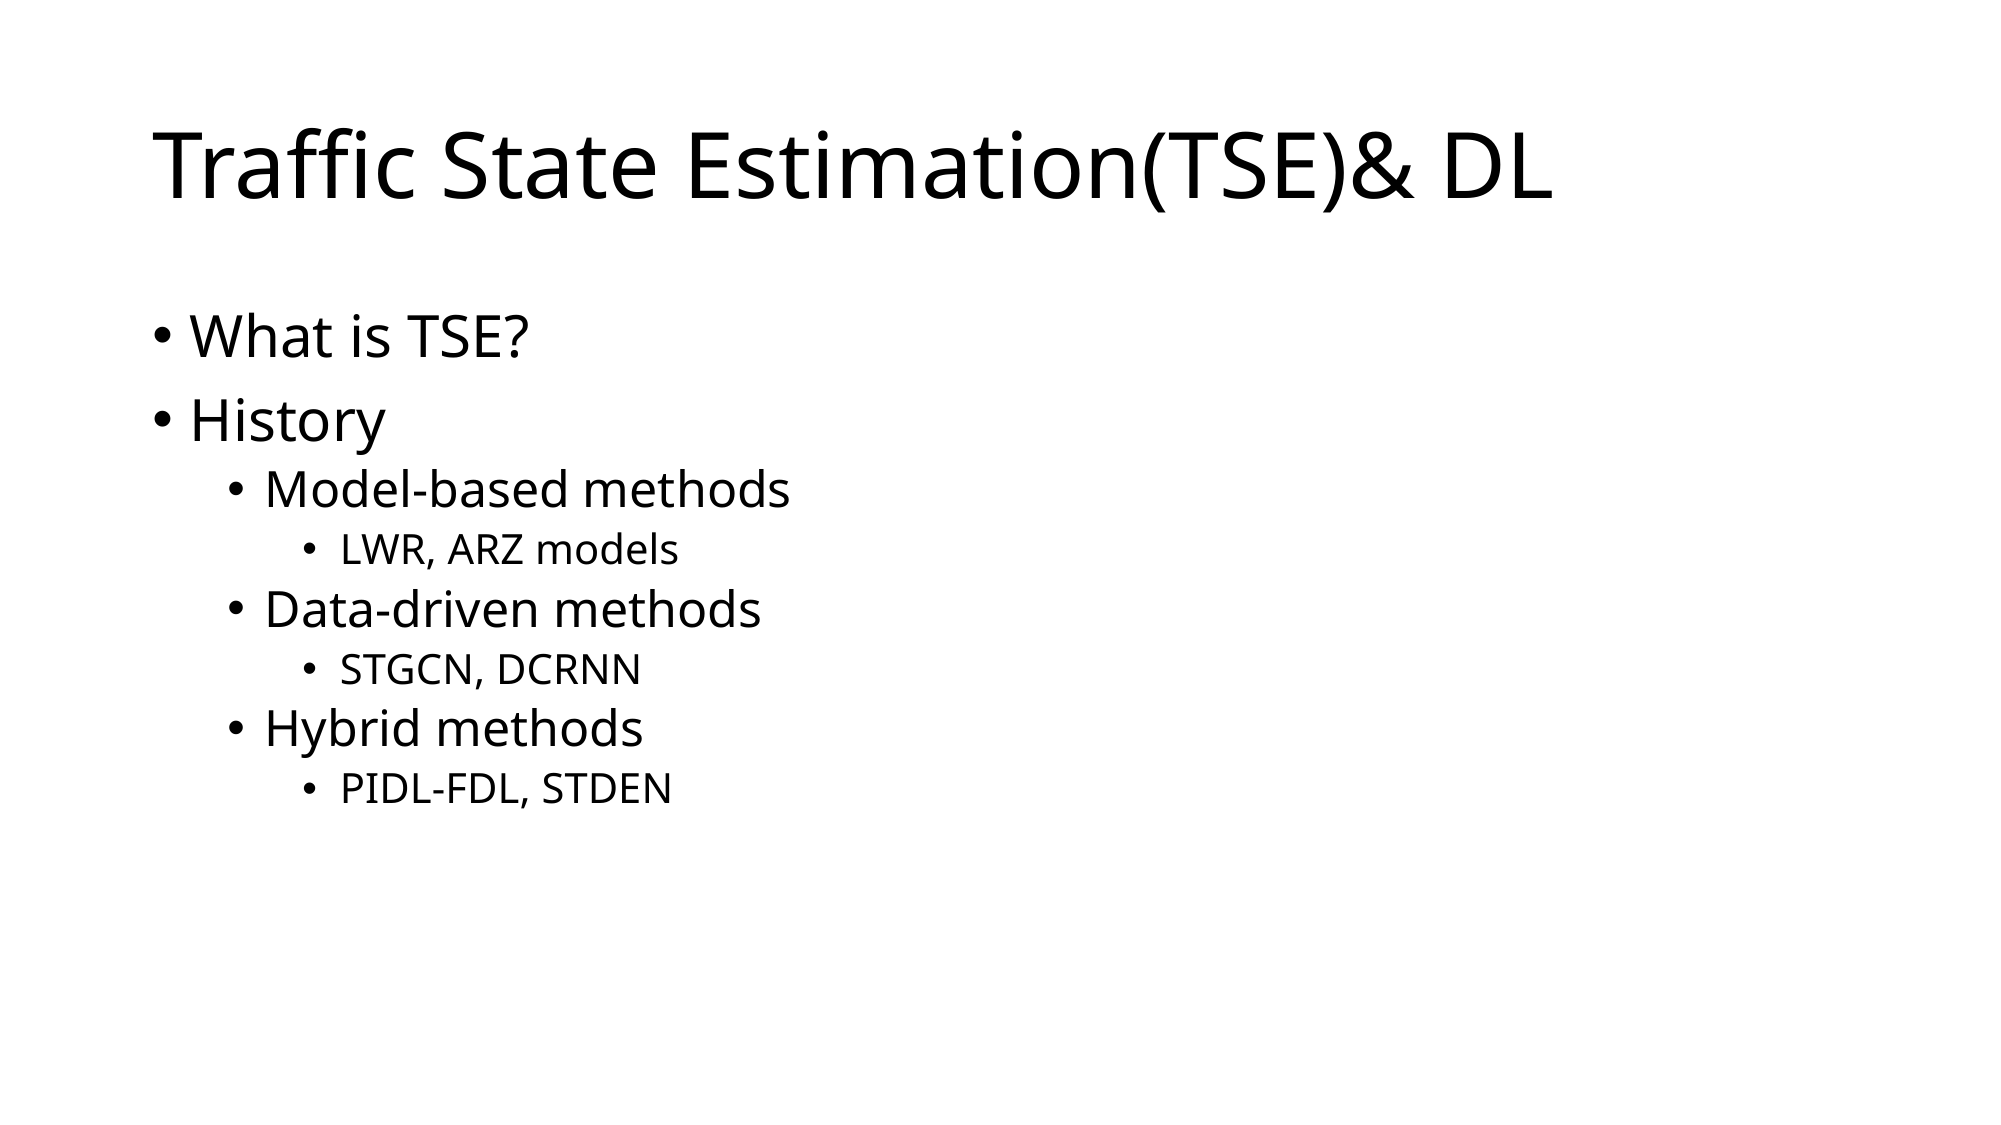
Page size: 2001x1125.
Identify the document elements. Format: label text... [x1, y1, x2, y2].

list What is TSE? History Model-based methods LWR, ARZ models Data-driven methods STGCN, DCRNN Hybrid methods PIDL-FDL, STDEN [137, 299, 1863, 1014]
title Traffic State Estimation(TSE)& DL [137, 59, 1863, 278]
